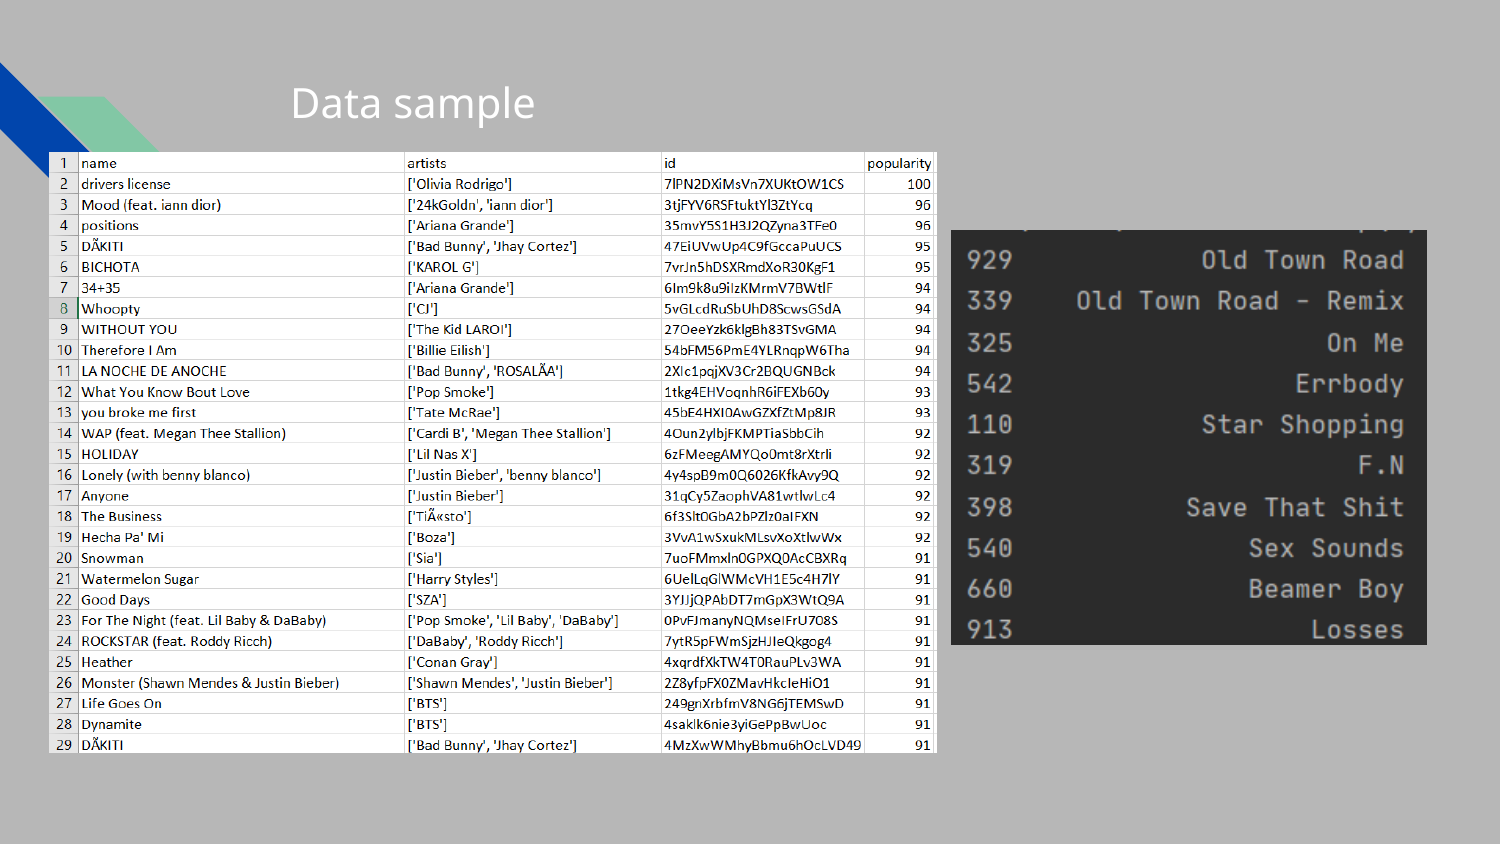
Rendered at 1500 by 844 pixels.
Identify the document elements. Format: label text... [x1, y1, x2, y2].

picture [951, 230, 1427, 645]
picture [49, 152, 938, 753]
text_box Data sample [275, 61, 672, 142]
